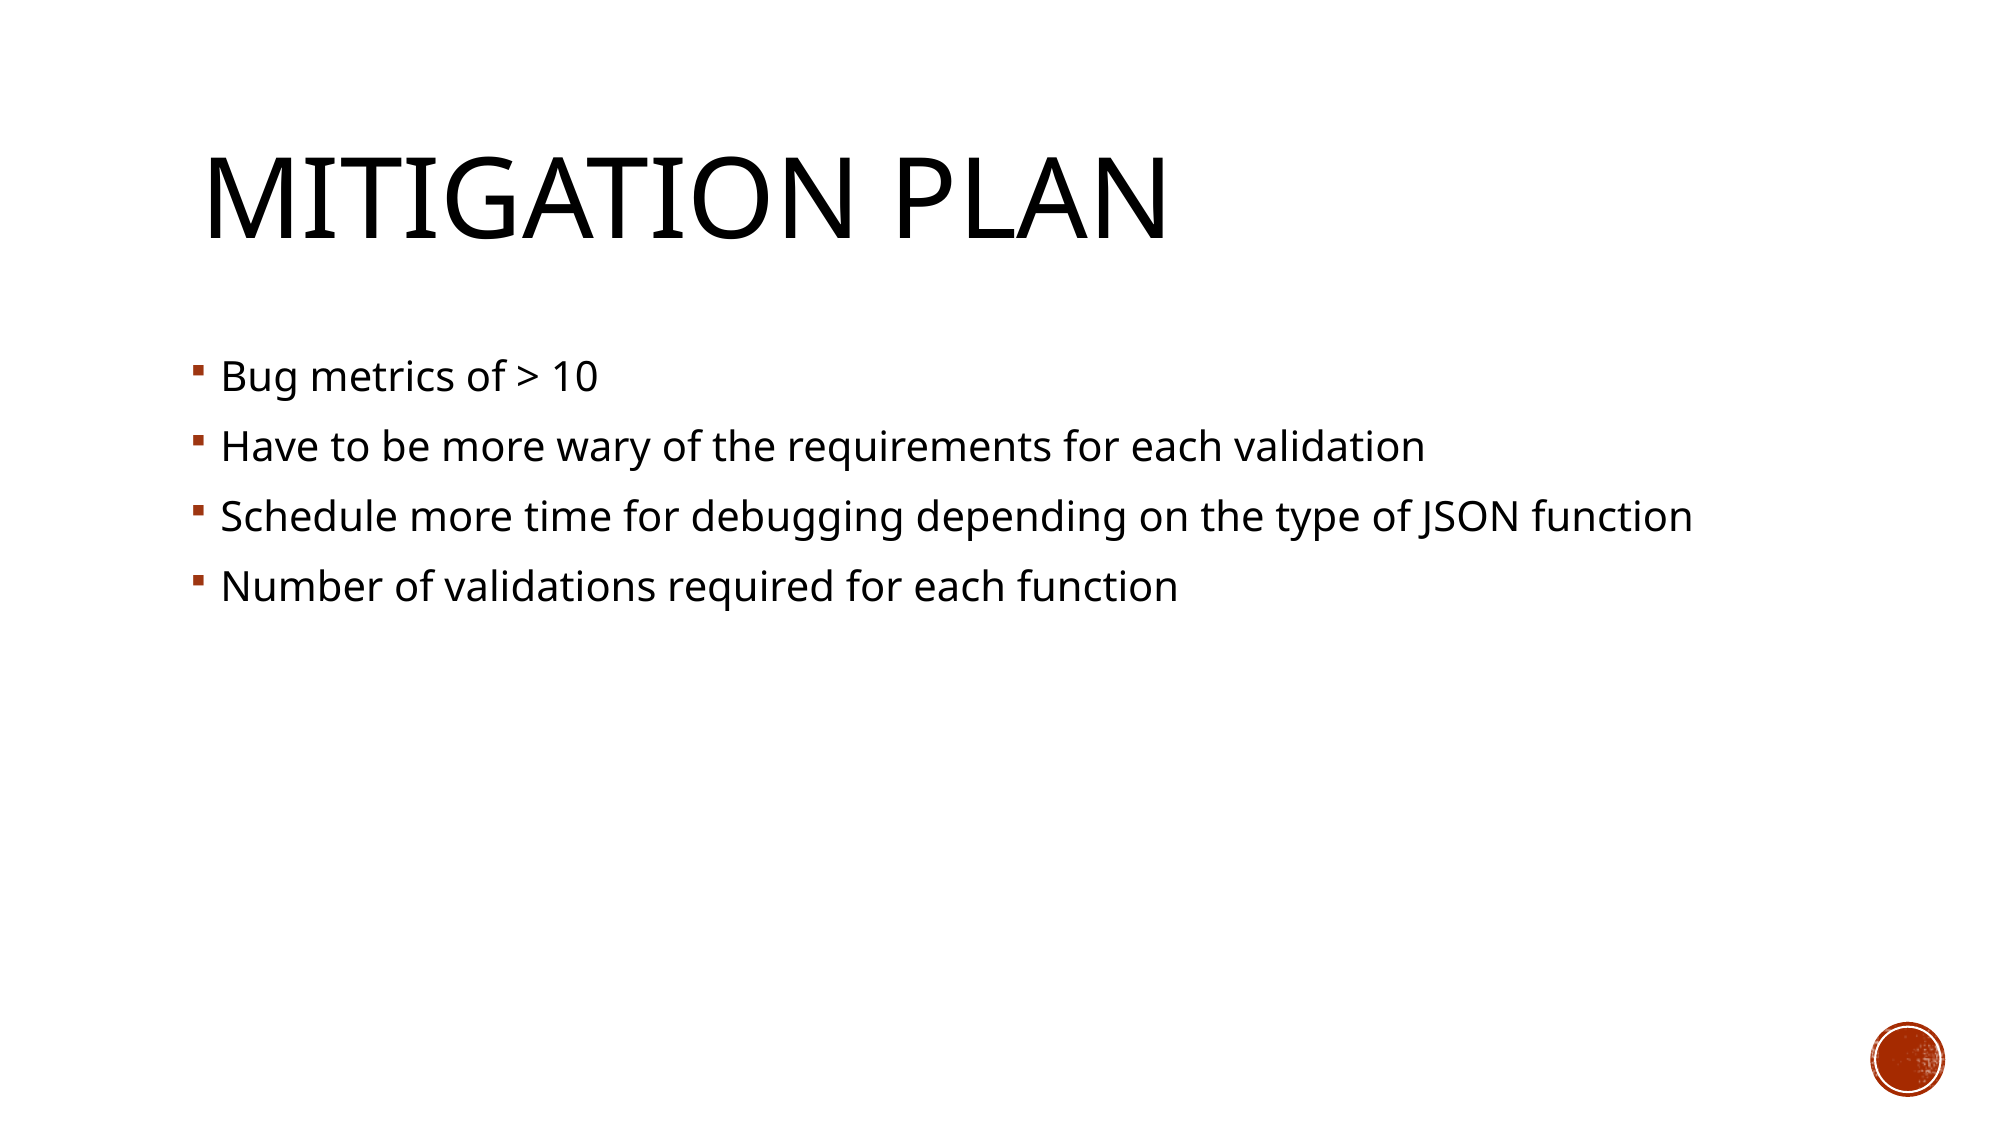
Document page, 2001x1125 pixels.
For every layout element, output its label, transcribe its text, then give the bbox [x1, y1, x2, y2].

list Bug metrics of > 10 Have to be more wary of the requirements for each validation Schedule more time for debugging depending on the type of JSON function Number of validations required for each function [175, 348, 1826, 1013]
title Mitigation plan [185, 69, 1835, 334]
